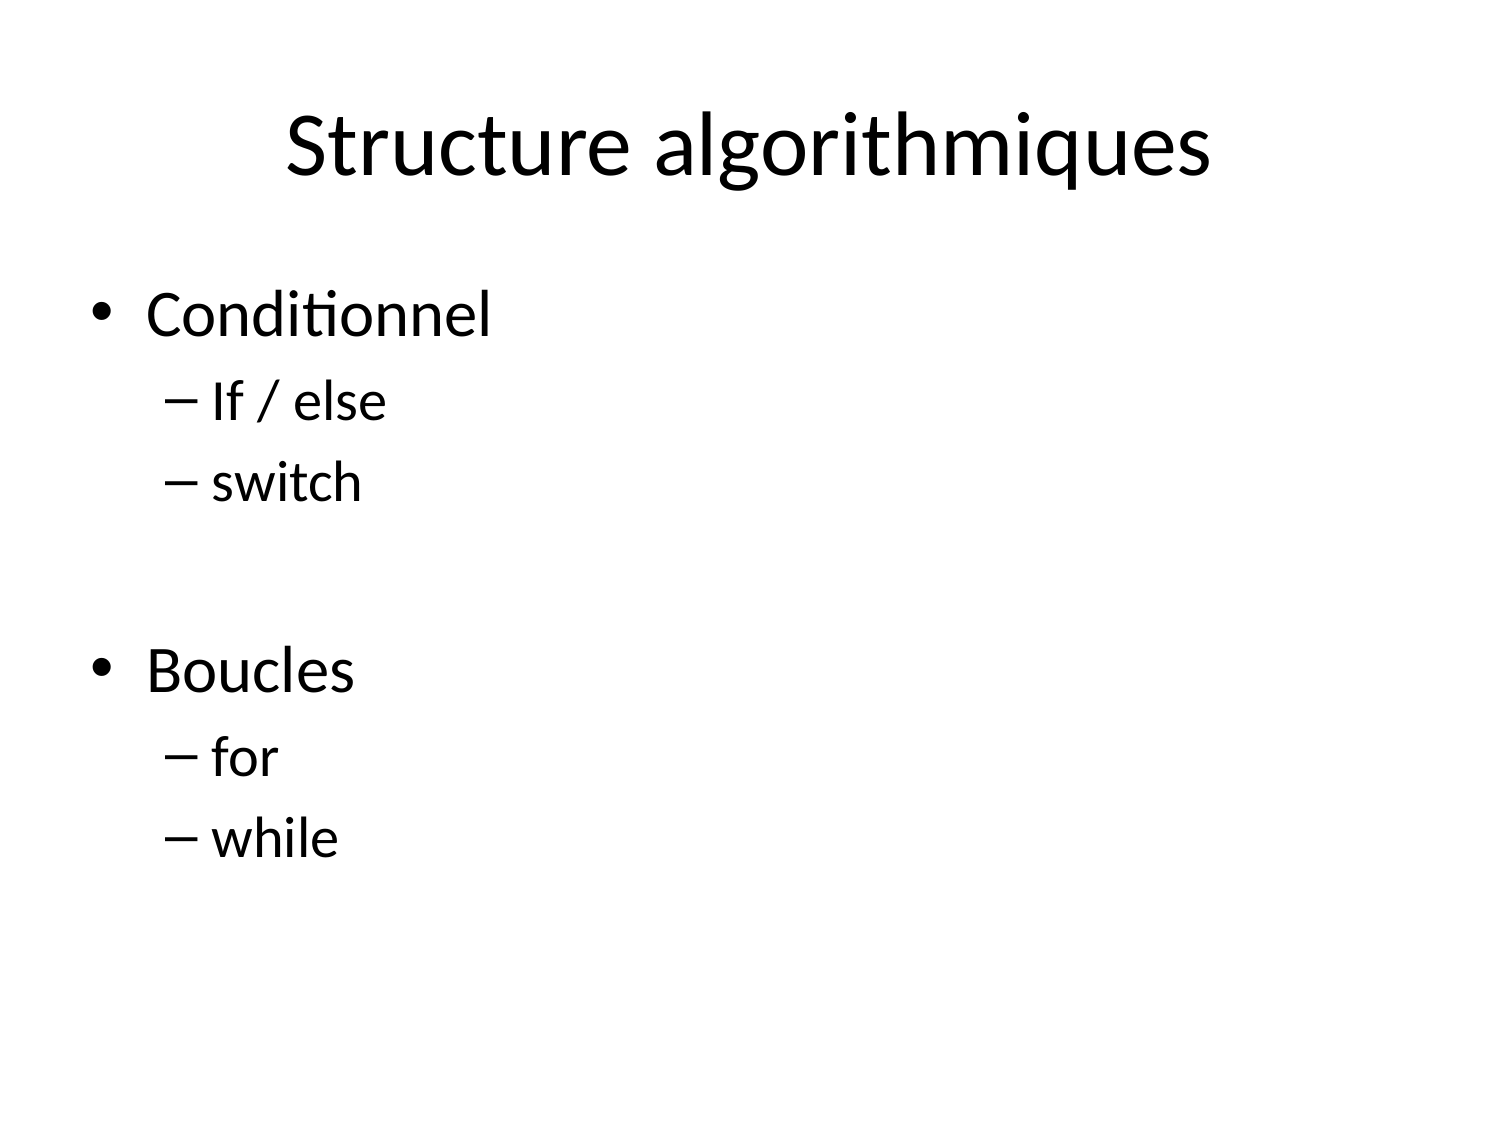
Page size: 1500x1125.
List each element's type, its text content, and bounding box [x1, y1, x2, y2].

list Conditionnel If / else switch Boucles for while [75, 262, 1425, 1005]
title Structure algorithmiques [75, 45, 1425, 233]
